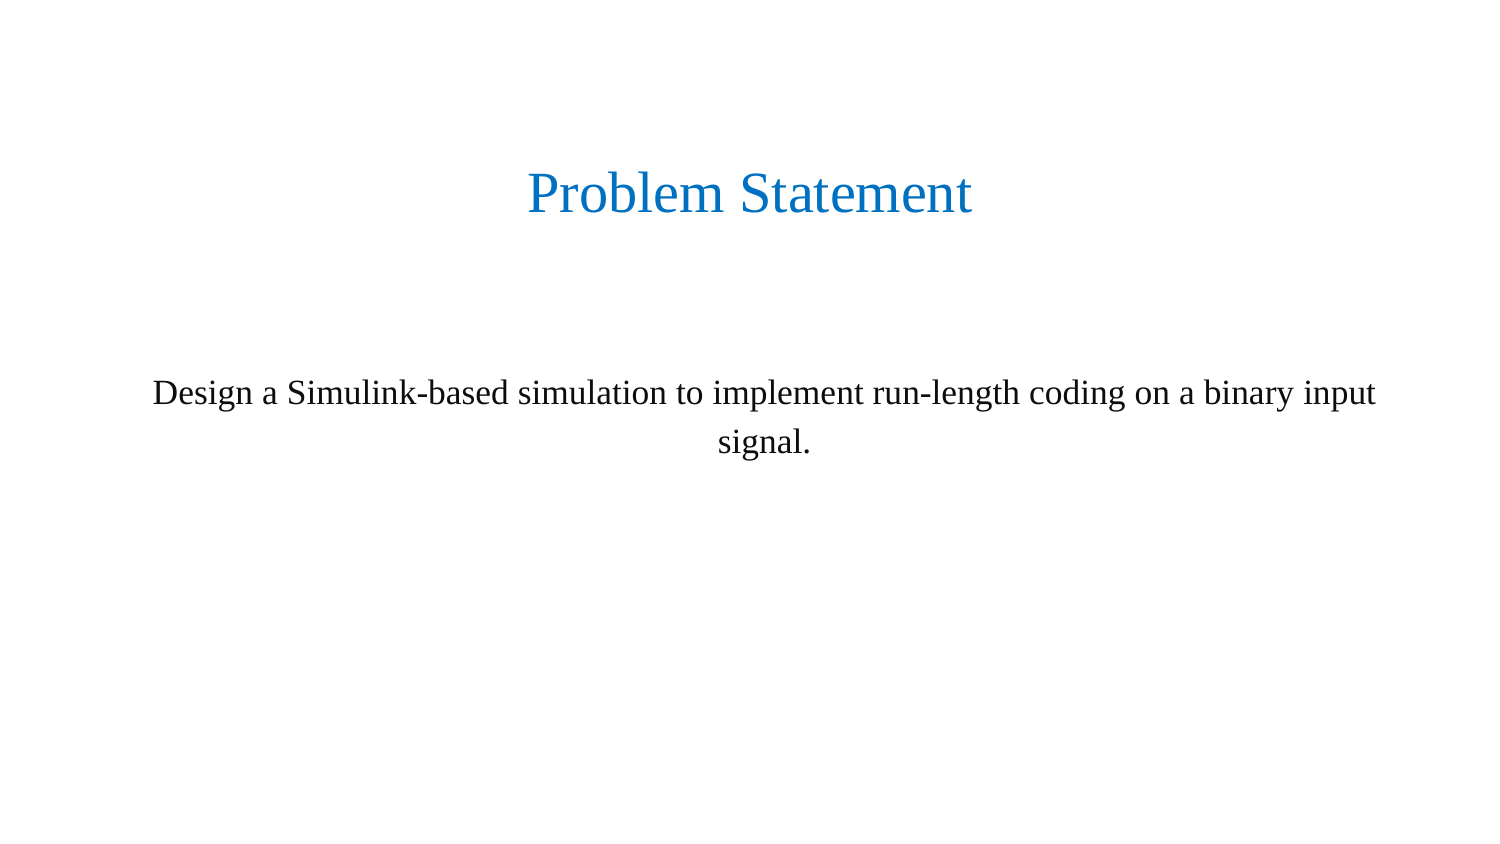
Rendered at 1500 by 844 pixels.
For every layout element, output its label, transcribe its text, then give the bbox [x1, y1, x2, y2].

title Problem Statement [173, 139, 1327, 226]
list Design a Simulink-based simulation to implement run-length coding on a binary input signal. [116, 347, 1414, 844]
